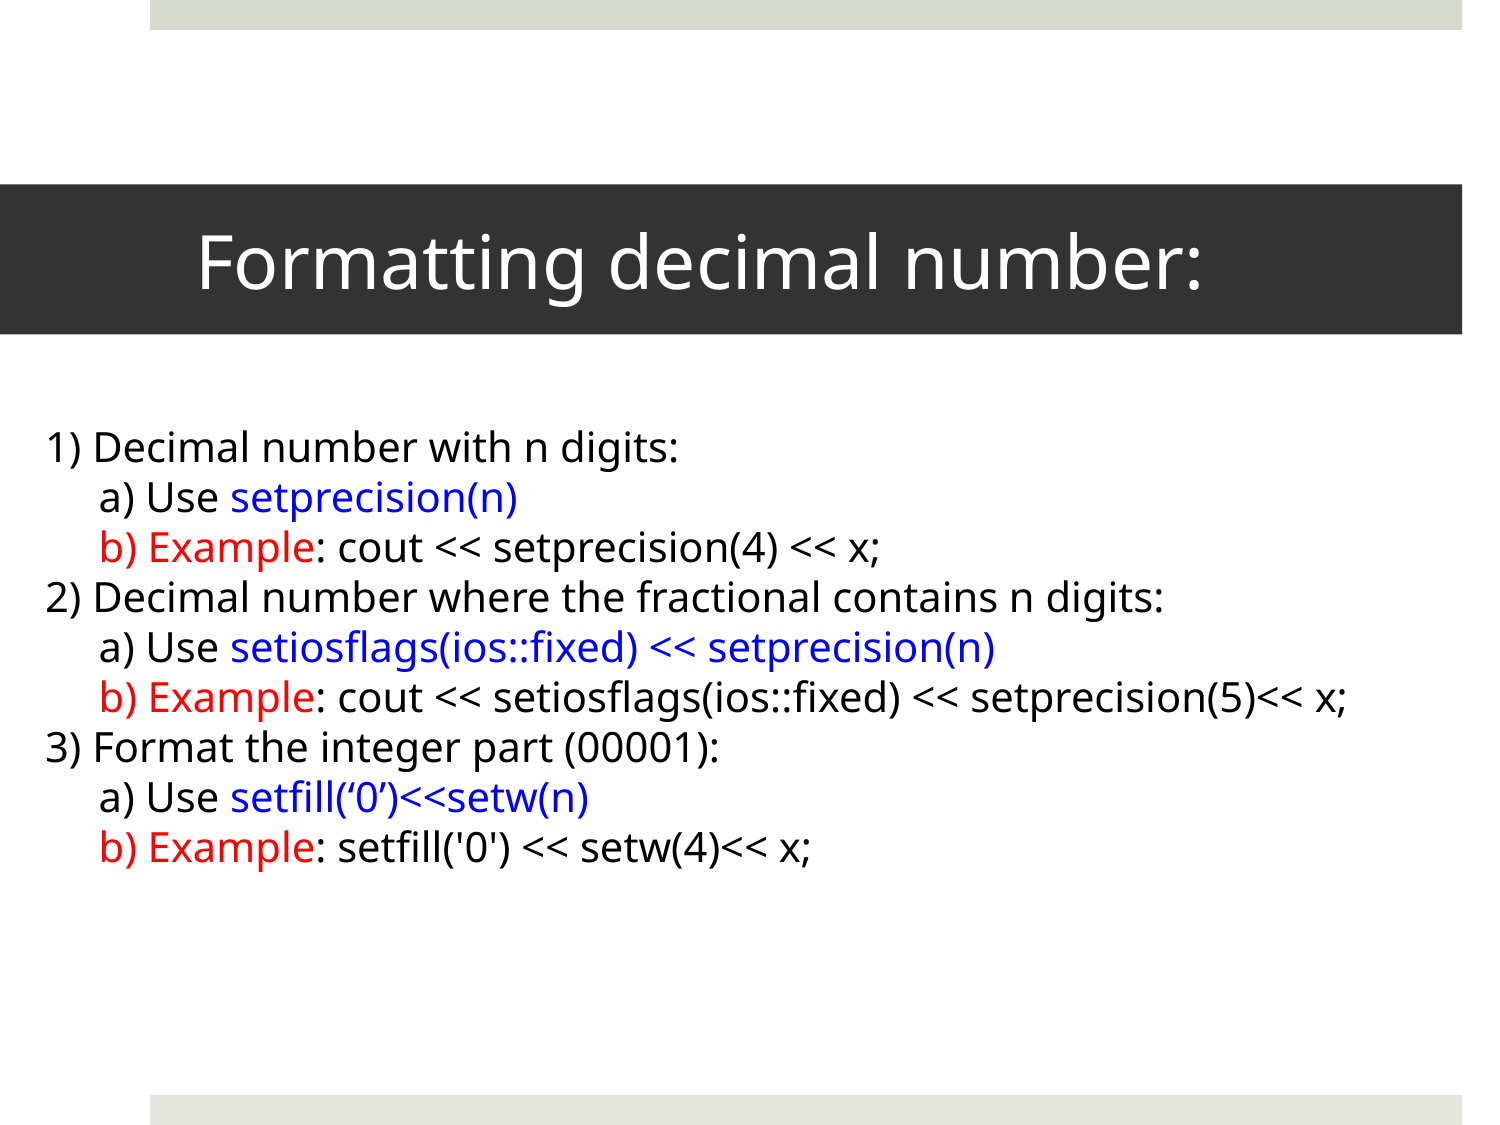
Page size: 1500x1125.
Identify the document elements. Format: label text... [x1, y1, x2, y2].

title Formatting decimal number: [0, 184, 1463, 335]
text_box 1) Decimal number with n digits: a) Use setprecision(n) b) Example: cout << setprecision(4) << x; 2) Decimal number where the fractional contains n digits: a) Use setiosflags(ios::fixed) << setprecision(n) b) Example: cout << setiosflags(ios::fixed) << setprecision(5)<< x; 3) Format the integer part (00001): a) Use setfill(‘0’)<<setw(n) b) Example: setfill('0') << setw(4)<< x; [30, 413, 1424, 979]
